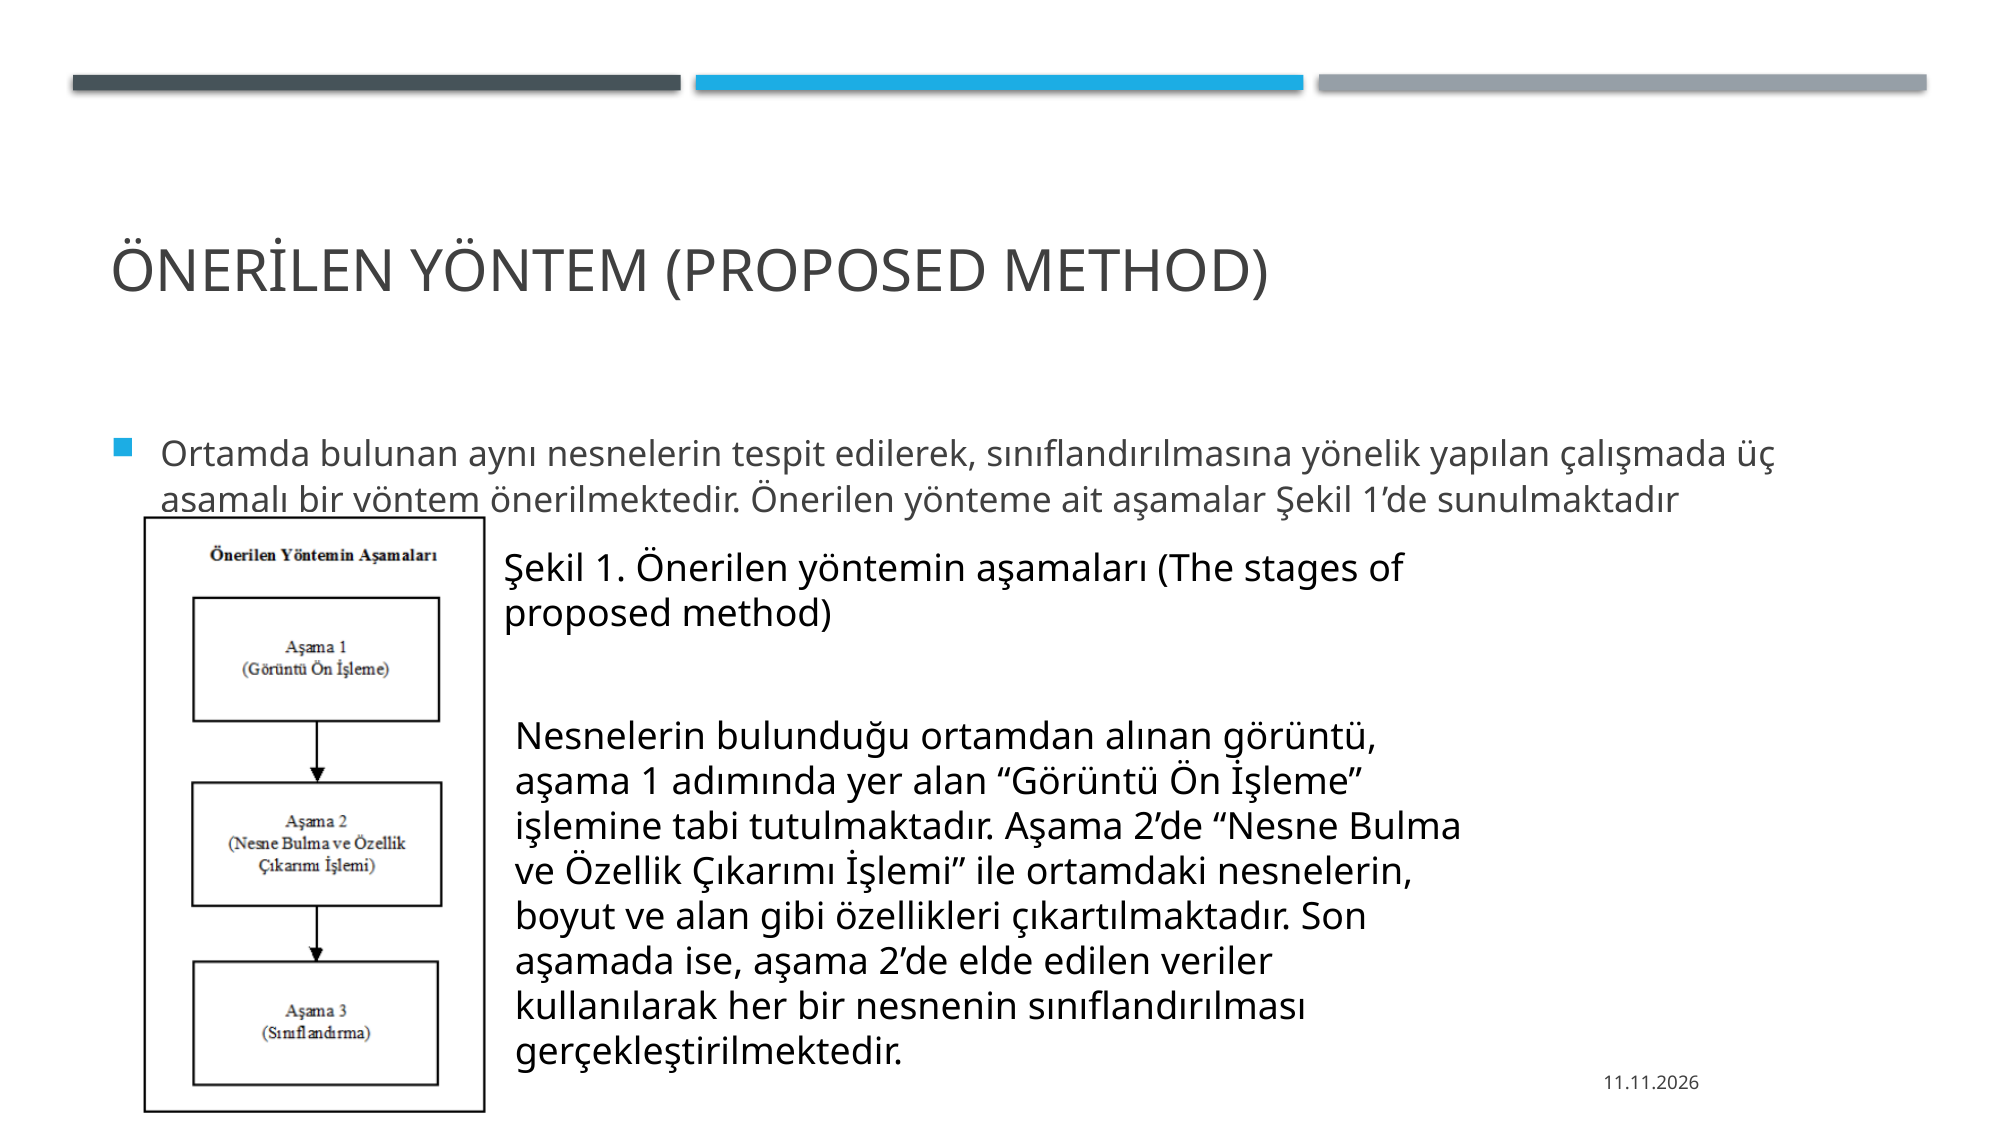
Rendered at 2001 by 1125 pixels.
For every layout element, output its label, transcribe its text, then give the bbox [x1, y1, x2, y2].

text_box Şekil 1. Önerilen yöntemin aşamaları (The stages of proposed method) [494, 536, 1489, 641]
title ÖNERİLEN YÖNTEM (PROPOSED METHOD) [95, 115, 1905, 311]
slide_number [1247, 1053, 1715, 1114]
list Ortamda bulunan aynı nesnelerin tespit edilerek, sınıflandırılmasına yönelik yapılan çalışmada üç aşamalı bir yöntem önerilmektedir. Önerilen yönteme ait aşamalar Şekil 1’de sunulmaktadır [95, 383, 1905, 563]
picture [138, 511, 490, 1115]
text_box Nesnelerin bulunduğu ortamdan alınan görüntü, aşama 1 adımında yer alan “Görüntü Ön İşleme” işlemine tabi tutulmaktadır. Aşama 2’de “Nesne Bulma ve Özellik Çıkarımı İşlemi” ile ortamdaki nesnelerin, boyut ve alan gibi özellikleri çıkartılmaktadır. Son aşamada ise, aşama 2’de elde edilen veriler kullanılarak her bir nesnenin sınıflandırılması gerçekleştirilmektedir. [500, 704, 1500, 1080]
